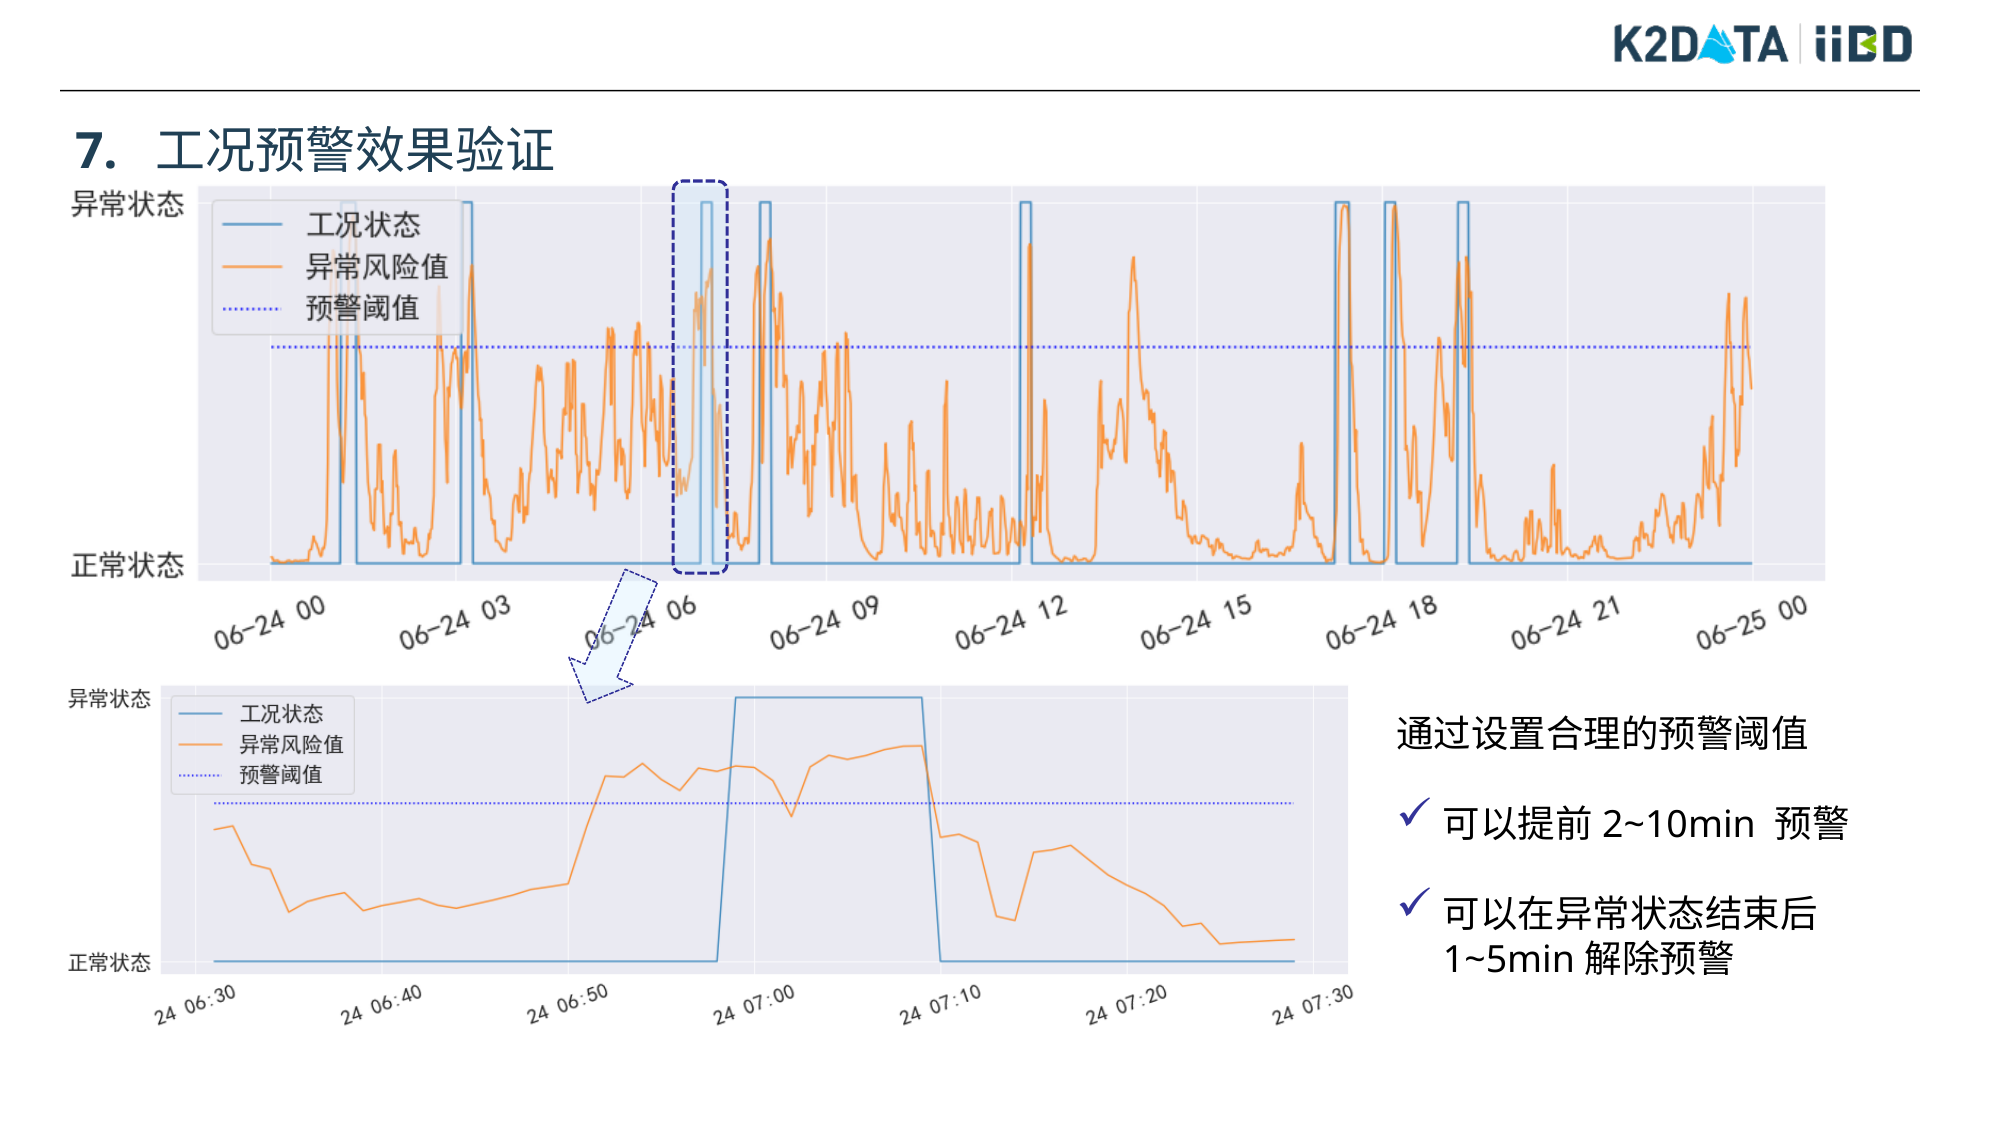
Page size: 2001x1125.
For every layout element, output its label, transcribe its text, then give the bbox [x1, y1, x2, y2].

title 7. 工况预警效果验证 [60, 113, 1921, 192]
picture [59, 673, 1363, 1034]
picture [1600, 15, 1920, 69]
text_box 通过设置合理的预警阈值 可以提前2~10min 预警 可以在异常状态结束后1~5min解除预警 [1381, 702, 1898, 988]
text_box [571, 663, 624, 673]
picture [60, 169, 1840, 663]
